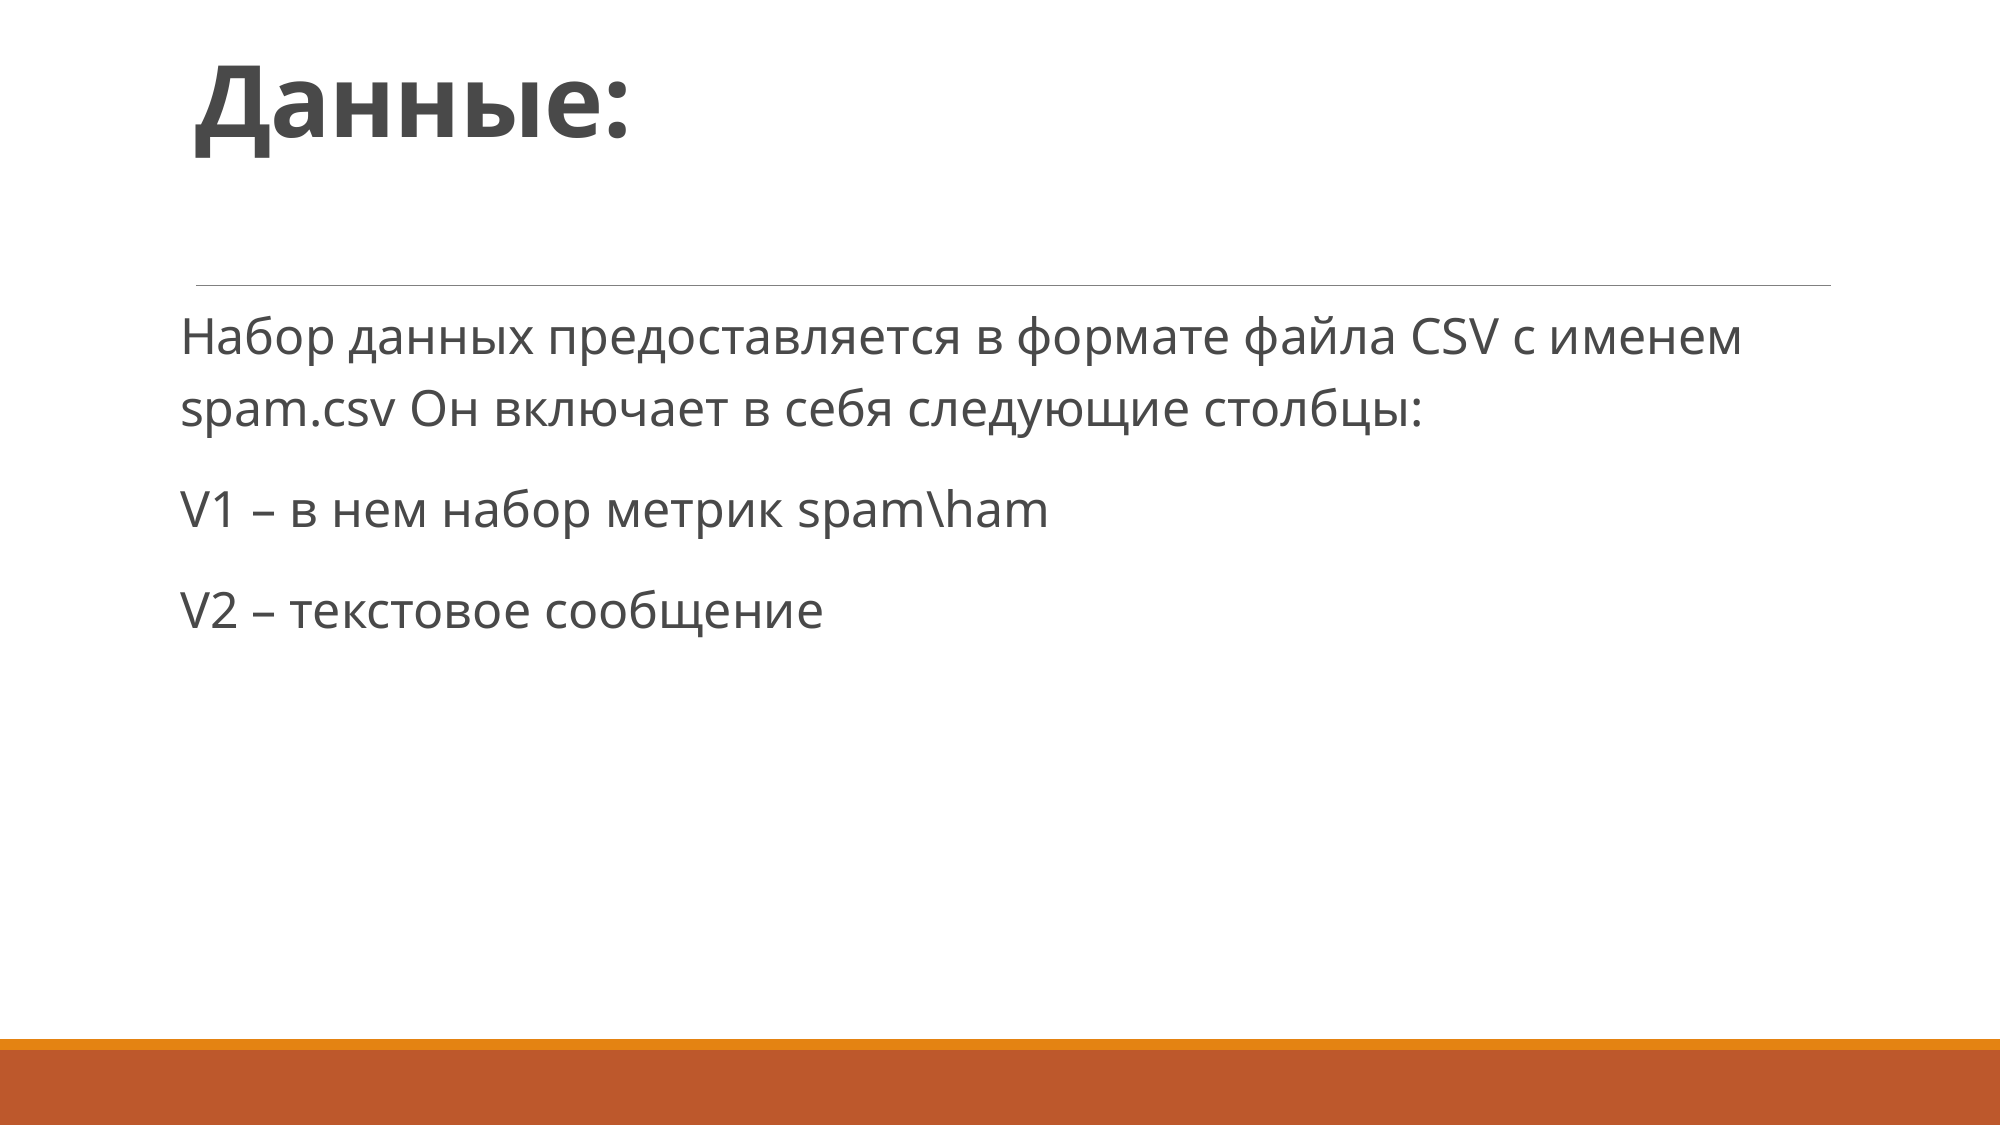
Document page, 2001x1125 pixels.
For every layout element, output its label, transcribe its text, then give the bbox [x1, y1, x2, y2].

list Набор данных предоставляется в формате файла CSV с именем spam.csv Он включает в себя следующие столбцы: V1 – в нем набор метрик spam\ham V2 – текстовое сообщение [180, 285, 1830, 963]
title Данные: [180, 47, 1830, 285]
